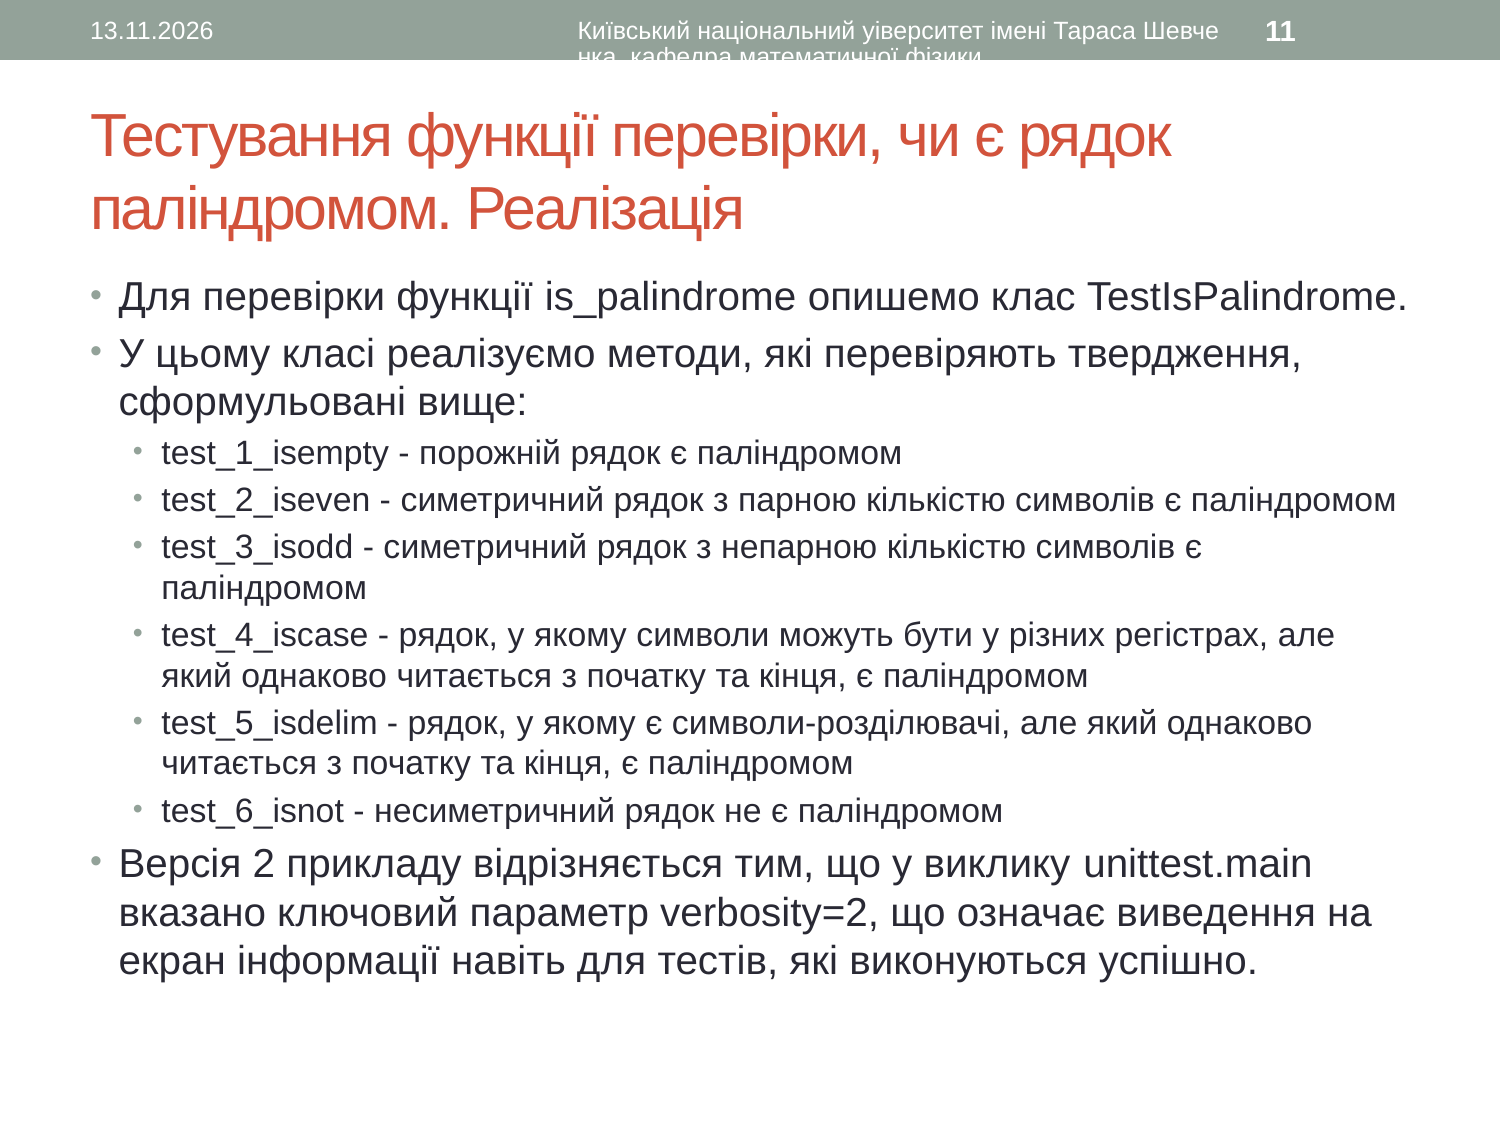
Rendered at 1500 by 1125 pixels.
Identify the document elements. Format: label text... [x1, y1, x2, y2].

footer Київський національний уіверситет імені Тараса Шевченка, кафедра математичної фізики [562, 3, 1238, 57]
slide_number 11 [1250, 3, 1425, 57]
list Для перевірки функції is_palindrome опишемо клас TestIsPalindrome. У цьому класі реалізуємо методи, які перевіряють твердження, сформульовані вище: test_1_isempty - порожній рядок є паліндромом test_2_iseven - симетричний рядок з парною кількістю символів є паліндромом test_3_isodd - симетричний рядок з непарною кількістю символів є паліндромом test_4_iscase - рядок, у якому символи можуть бути у різних регістрах, але який однаково читається з початку та кінця, є паліндромом test_5_isdelim - рядок, у якому є символи-розділювачі, але який однаково читається з початку та кінця, є паліндромом test_6_isnot - несиметричний рядок не є паліндромом Версія 2 прикладу відрізняється тим, що у виклику unittest.main вказано ключовий параметр verbosity=2, що означає виведення на екран інформації навіть для тестів, які виконуються успішно. [75, 262, 1425, 1063]
title Тестування функції перевірки, чи є рядок паліндромом. Реалізація [75, 87, 1425, 250]
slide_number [75, 3, 550, 57]
